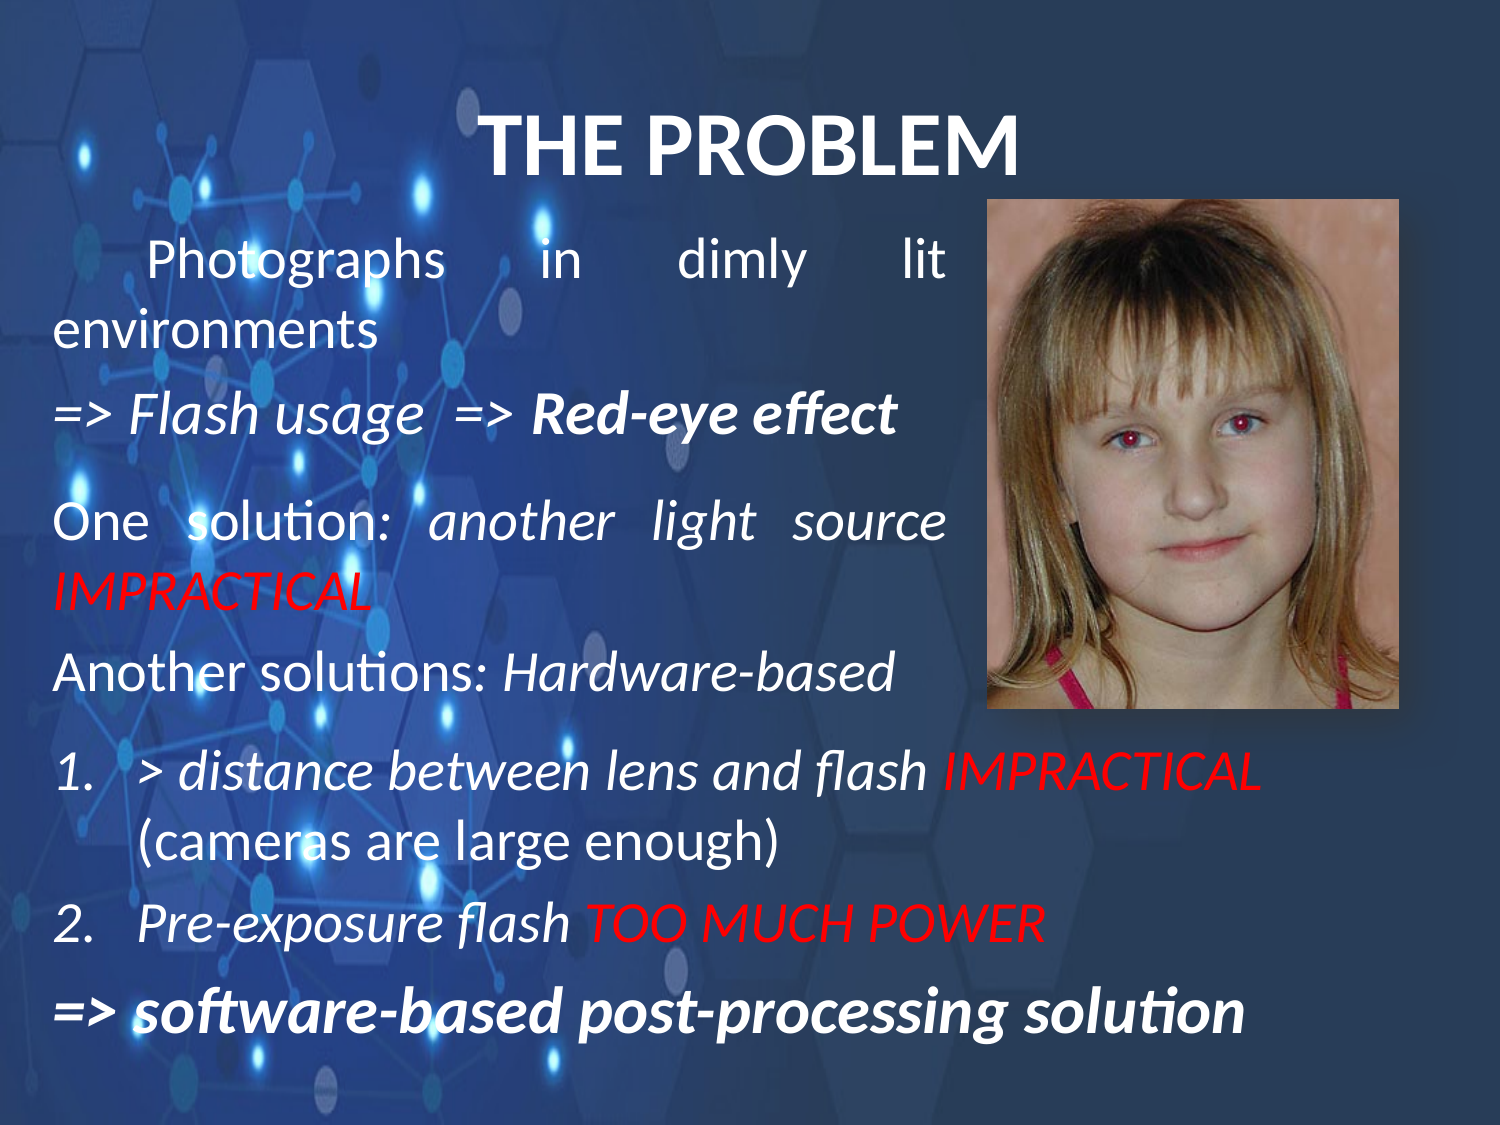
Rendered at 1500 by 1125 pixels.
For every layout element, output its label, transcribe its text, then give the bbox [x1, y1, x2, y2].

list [987, 199, 1399, 709]
text_box > distance between lens and flash IMPRACTICAL (cameras are large enough) Pre-exposure flash TOO MUCH POWER => software-based post-processing solution [37, 724, 1438, 1105]
text_box Photographs in dimly lit environments => Flash usage => Red-eye effect One solution: another light source IMPRACTICAL Another solutions: Hardware-based [37, 212, 963, 724]
title THE PROBLEM [75, 45, 1425, 233]
